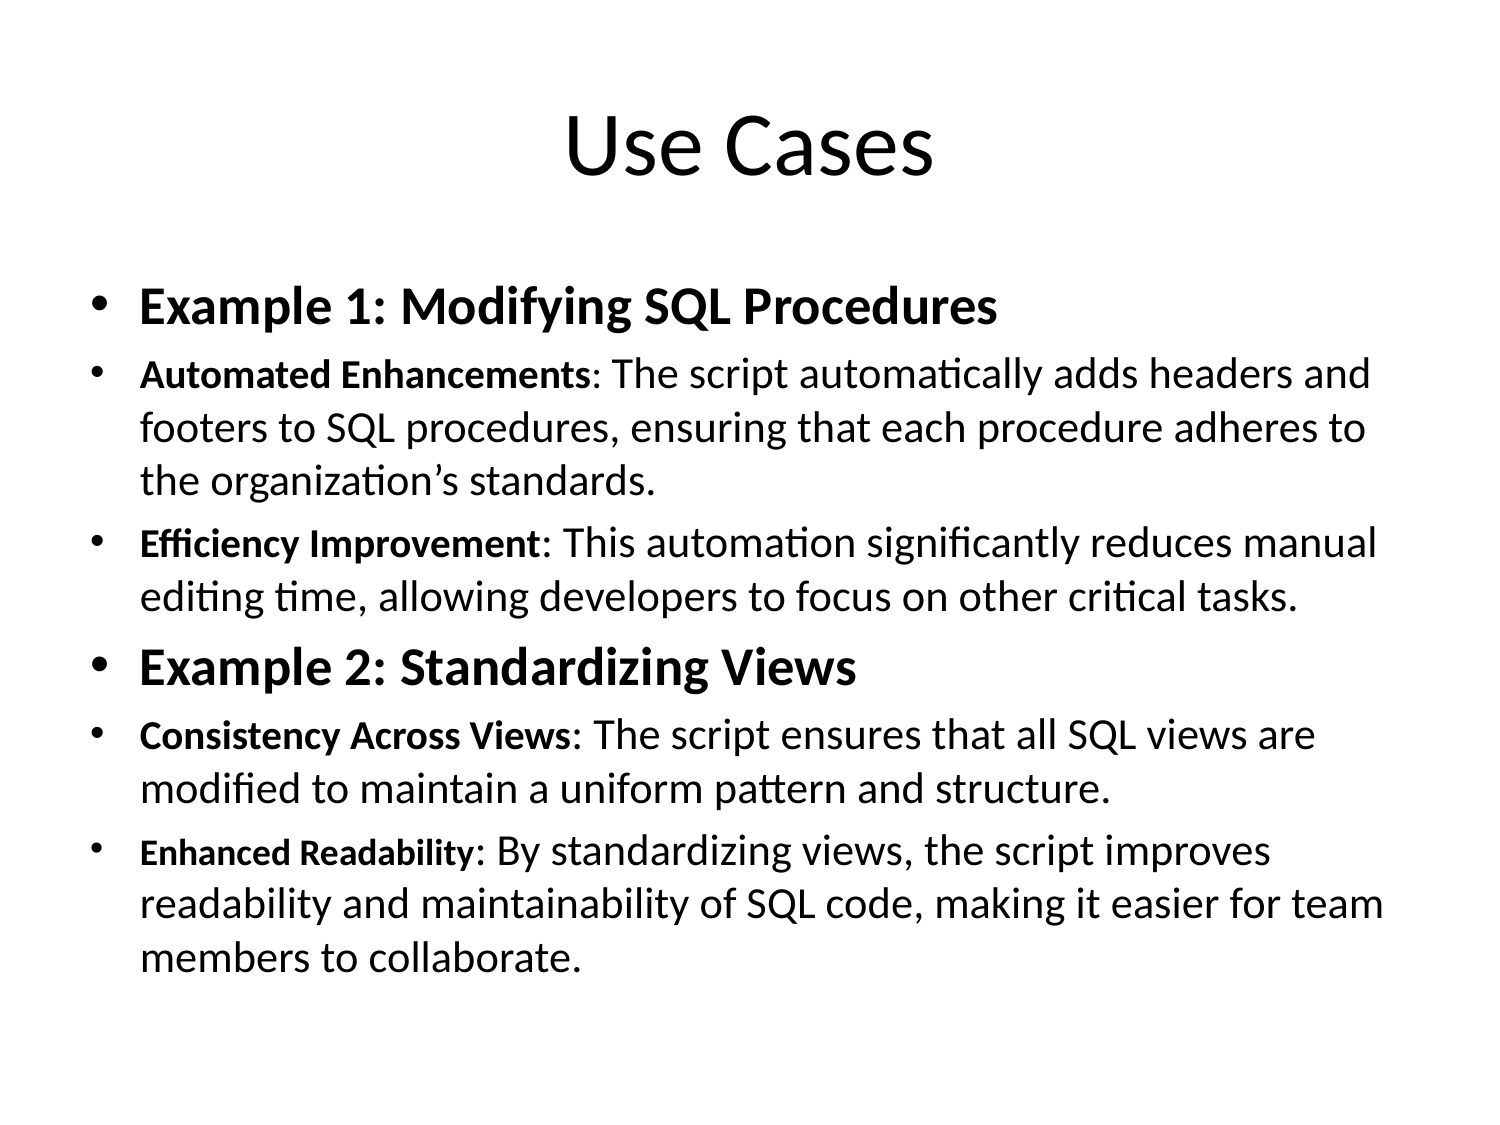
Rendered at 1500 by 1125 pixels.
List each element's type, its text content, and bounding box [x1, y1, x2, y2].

list Example 1: Modifying SQL Procedures Automated Enhancements: The script automatically adds headers and footers to SQL procedures, ensuring that each procedure adheres to the organization’s standards. Efficiency Improvement: This automation significantly reduces manual editing time, allowing developers to focus on other critical tasks. Example 2: Standardizing Views Consistency Across Views: The script ensures that all SQL views are modified to maintain a uniform pattern and structure. Enhanced Readability: By standardizing views, the script improves readability and maintainability of SQL code, making it easier for team members to collaborate. [75, 262, 1425, 1005]
title Use Cases [75, 45, 1425, 233]
